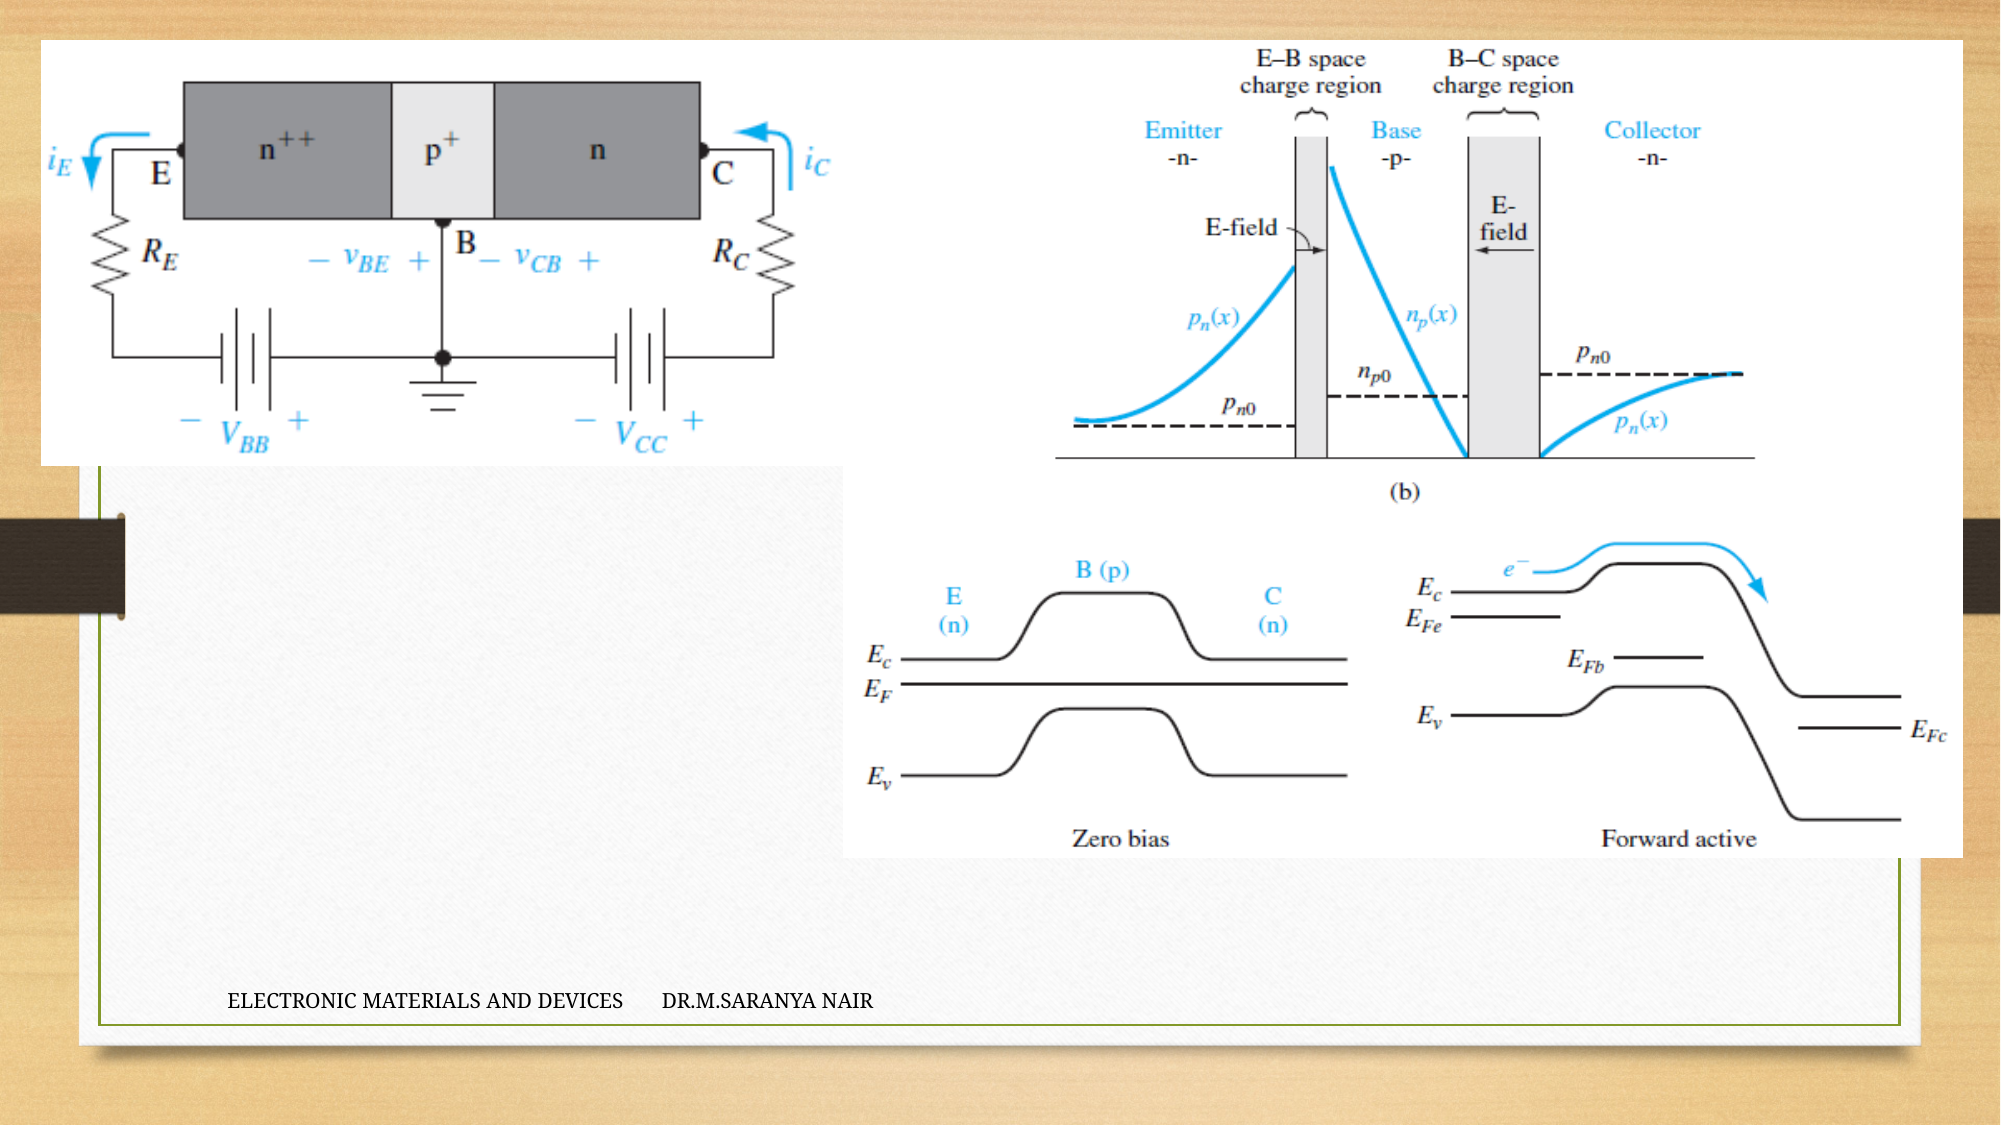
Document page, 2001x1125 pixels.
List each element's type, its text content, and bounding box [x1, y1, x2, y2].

picture [0, 0, 2001, 1125]
footer ELECTRONIC MATERIALS AND DEVICES DR.M.SARANYA NAIR [212, 979, 1411, 1025]
